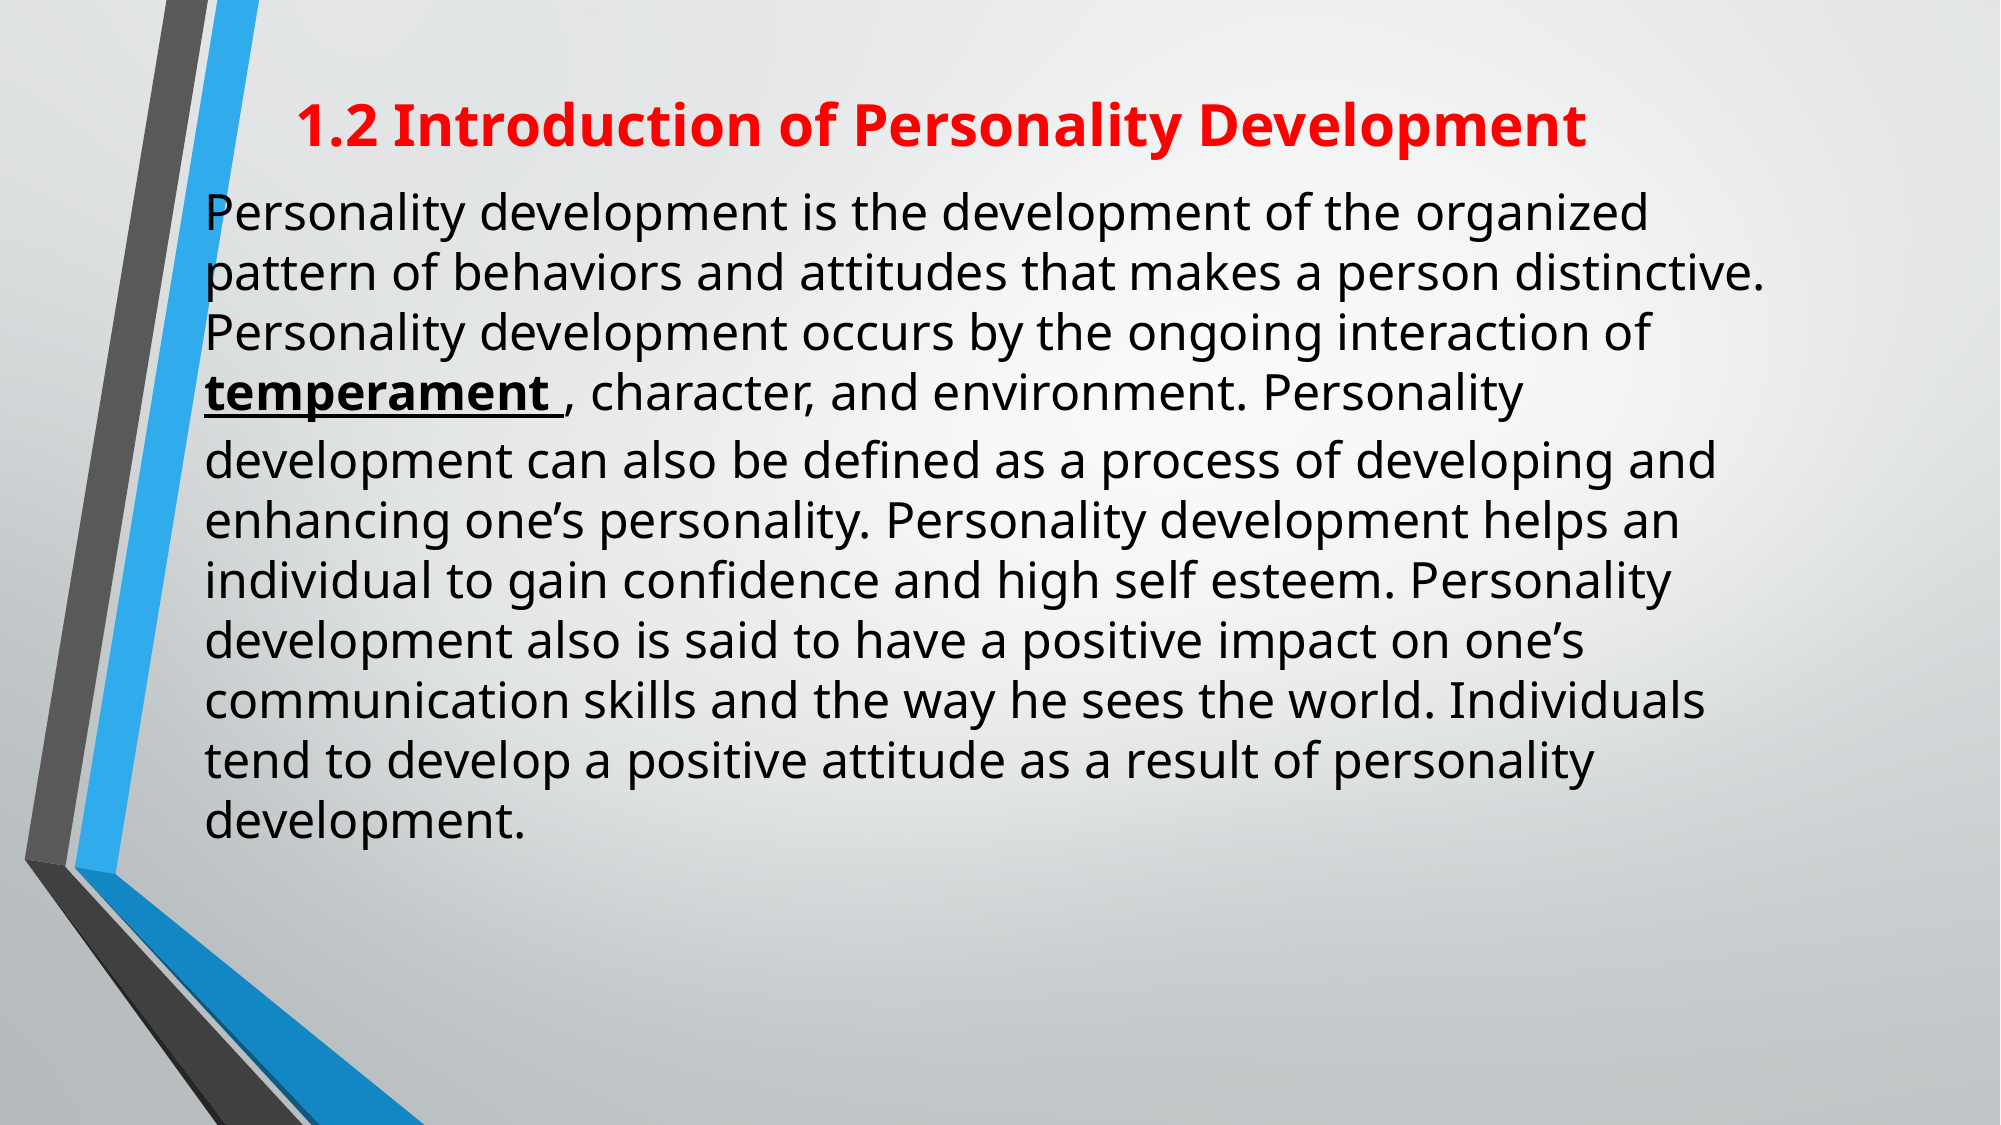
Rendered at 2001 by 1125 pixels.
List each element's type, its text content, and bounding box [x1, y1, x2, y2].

list 1.2 Introduction of Personality Development Personality development is the development of the organized pattern of behaviors and attitudes that makes a person distinctive. Personality development occurs by the ongoing interaction of temperament , character, and environment. Personality development can also be defined as a process of developing and enhancing one’s personality. Personality development helps an individual to gain confidence and high self esteem. Personality development also is said to have a positive impact on one’s communication skills and the way he sees the world. Individuals tend to develop a positive attitude as a result of personality development. [189, 281, 1833, 795]
